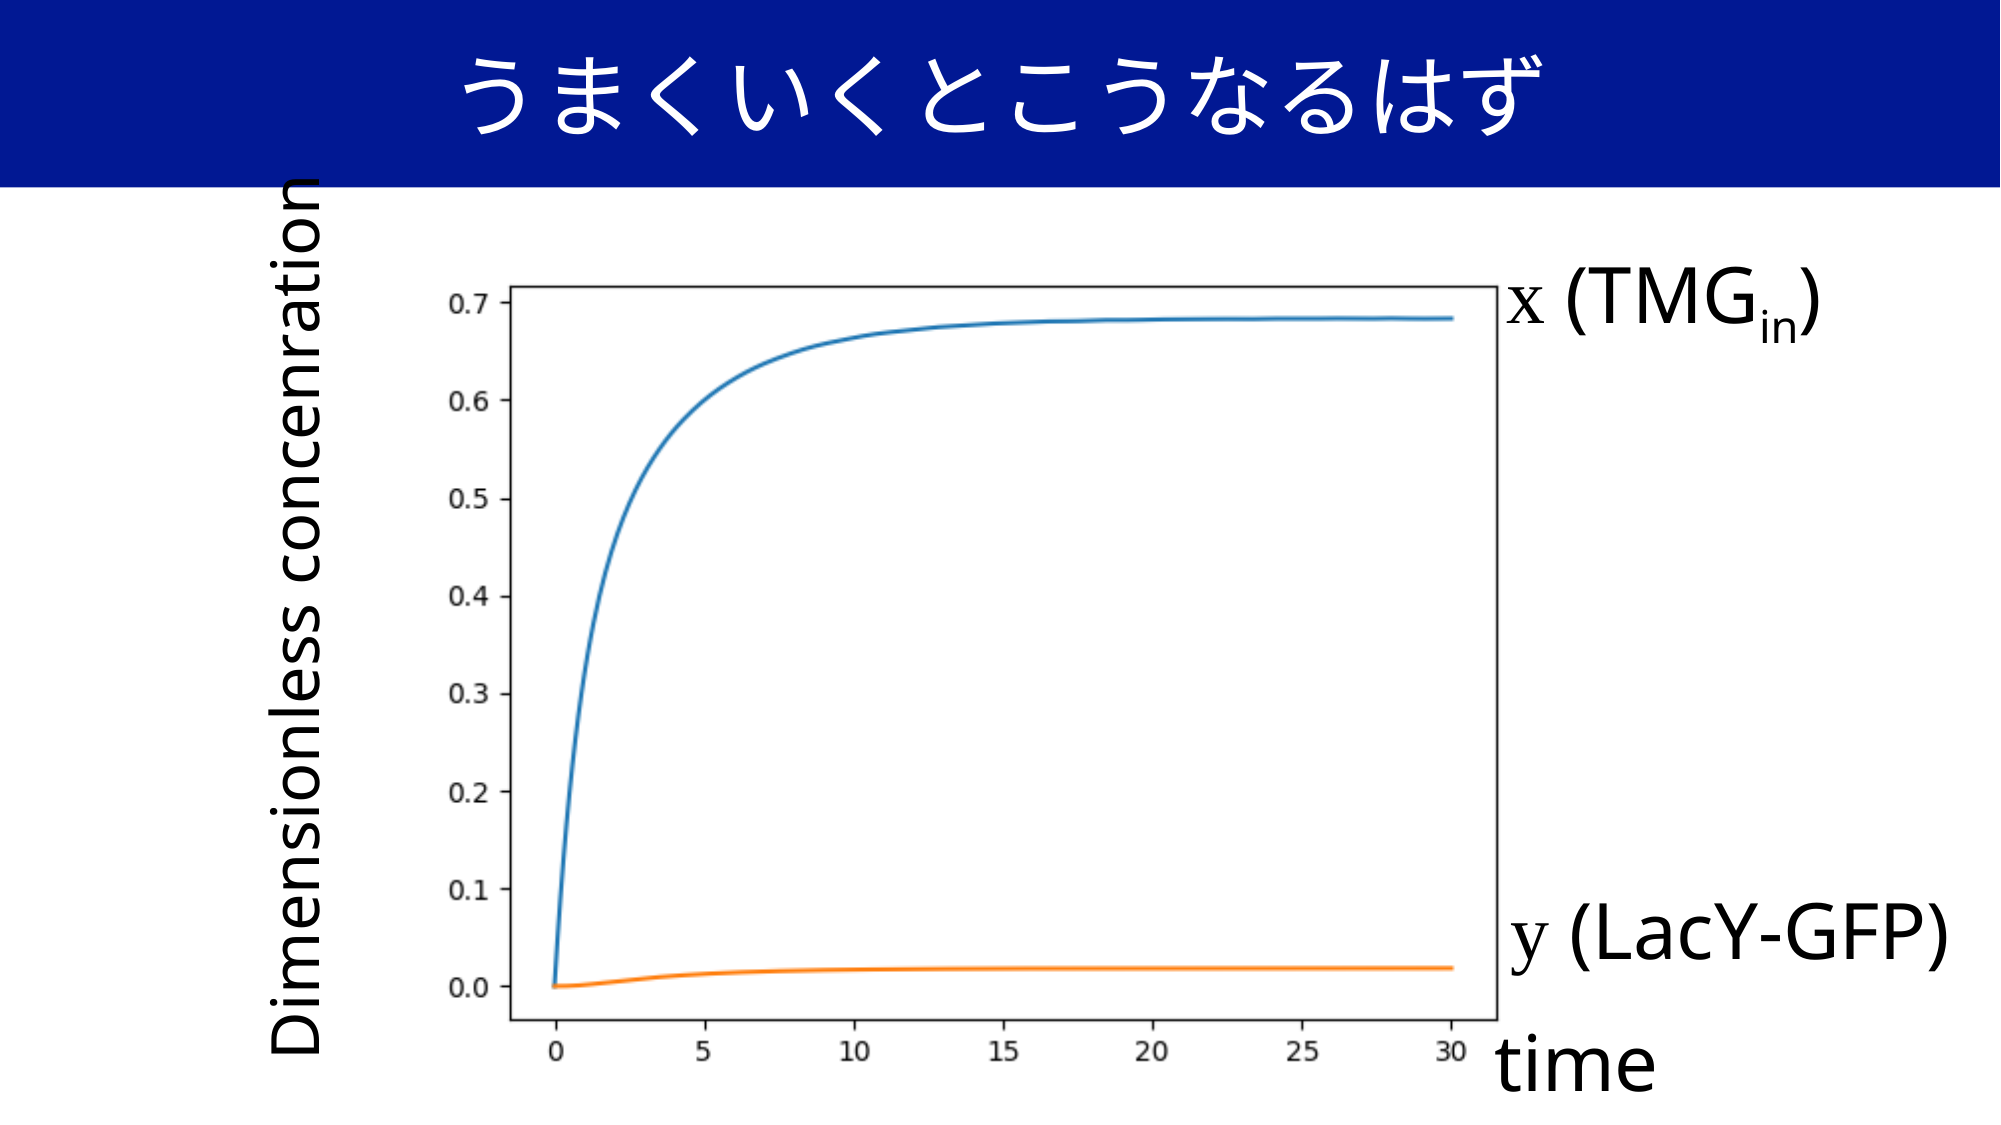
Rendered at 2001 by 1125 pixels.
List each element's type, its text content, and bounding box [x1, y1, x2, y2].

text_box x (TMGin) [1627, 246, 1822, 353]
picture [351, 170, 1624, 1125]
text_box Dimensionless concenration [237, 83, 349, 1061]
text_box time [1627, 1013, 1659, 1108]
title うまくいくとこうなるはず [0, 0, 2000, 188]
text_box y (LacY-GFP) [1627, 881, 1951, 976]
